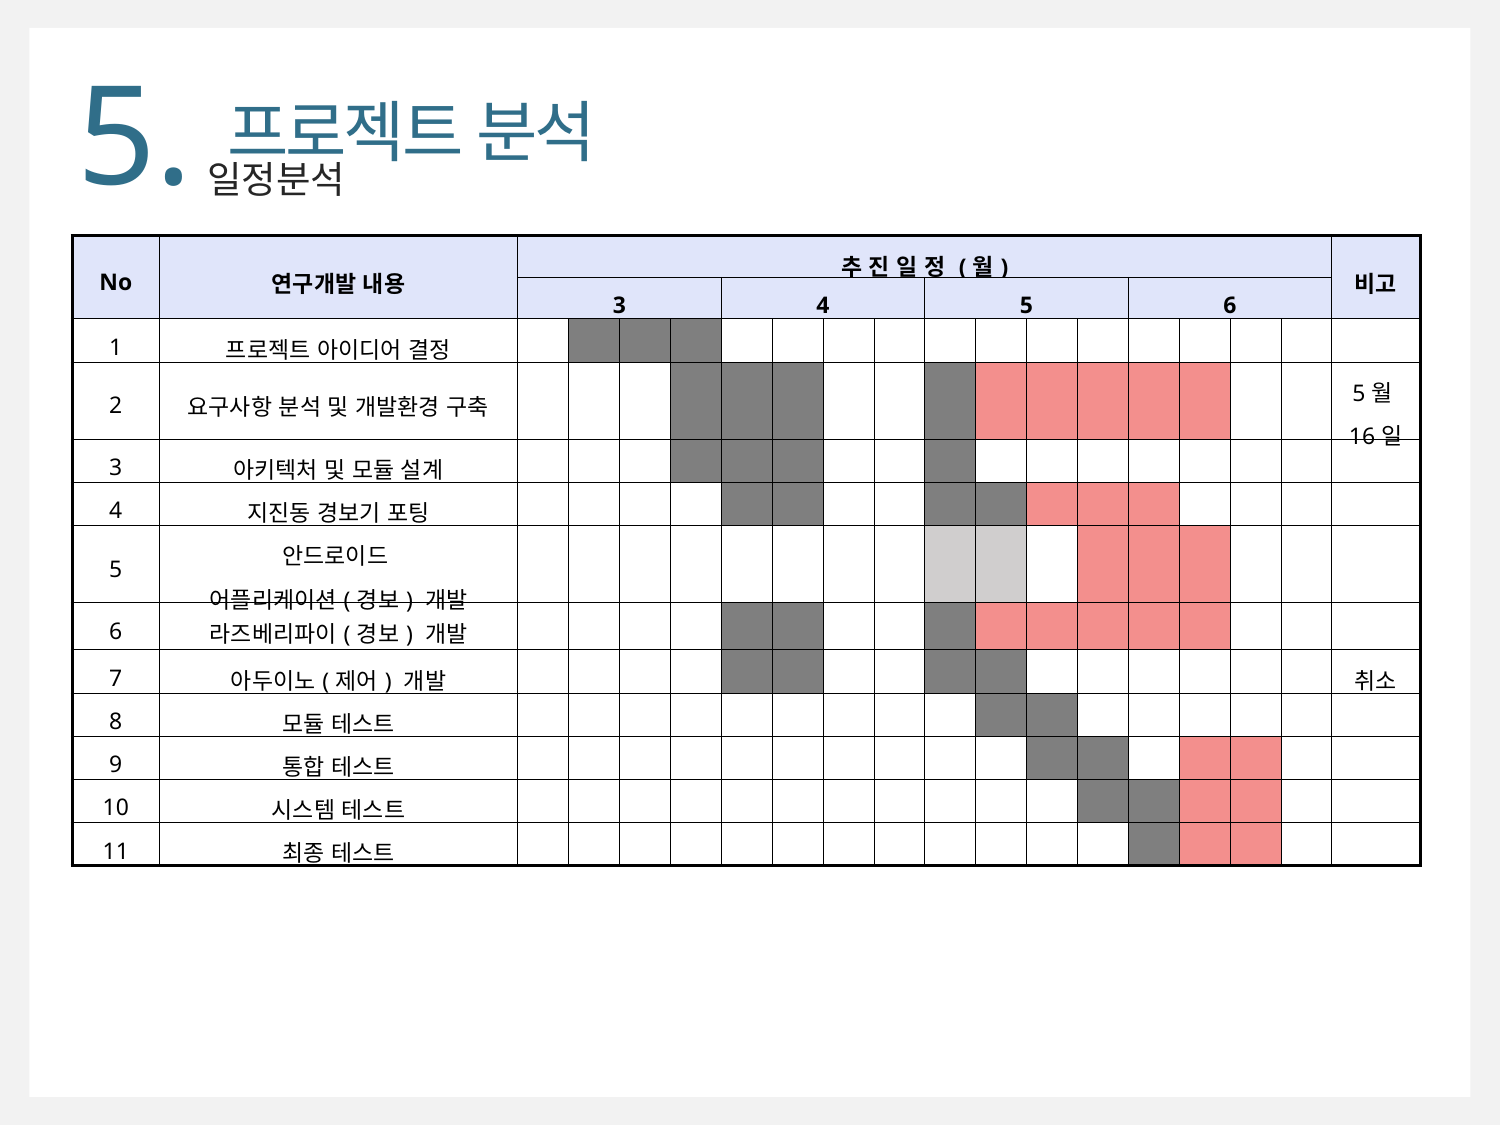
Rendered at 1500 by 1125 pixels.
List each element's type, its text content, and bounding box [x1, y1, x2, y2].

table_cell [824, 650, 874, 693]
table_cell [1282, 363, 1331, 439]
table_cell 5 [74, 526, 159, 602]
table_cell [824, 319, 874, 362]
table_cell [1332, 737, 1419, 779]
text_box 프로젝트 분석 [212, 82, 612, 178]
table_cell 안드로이드 어플리케이션(경보) 개발 [160, 526, 517, 602]
table_cell [671, 440, 721, 482]
table_cell [1129, 823, 1179, 864]
table_cell 1 [74, 319, 159, 362]
table_cell [1078, 650, 1128, 693]
table_cell [1282, 694, 1331, 736]
table_cell [671, 823, 721, 864]
table_cell [1231, 694, 1281, 736]
table_cell [976, 780, 1026, 822]
table_cell [1332, 780, 1419, 822]
table_cell [1027, 363, 1077, 439]
table_cell [875, 694, 924, 736]
table_cell [773, 440, 823, 482]
table_cell [875, 526, 924, 602]
table_cell [1180, 603, 1230, 649]
table_header 비고 [1332, 237, 1419, 318]
table_cell [620, 363, 670, 439]
table_cell [1282, 823, 1331, 864]
table_cell [620, 319, 670, 362]
table_cell [1129, 363, 1179, 439]
table_cell 모듈 테스트 [160, 694, 517, 736]
table_cell 6 [1129, 278, 1331, 318]
table_cell [925, 483, 975, 525]
table_cell [722, 823, 772, 864]
table_cell [976, 363, 1026, 439]
table_cell [1180, 319, 1230, 362]
table_cell [1332, 823, 1419, 864]
table_cell 7 [74, 650, 159, 693]
table_cell [620, 694, 670, 736]
table_cell [1282, 526, 1331, 602]
table_cell [569, 694, 619, 736]
table_cell [1078, 737, 1128, 779]
table_cell [518, 603, 568, 649]
table_cell 5 [925, 278, 1128, 318]
table_cell [620, 483, 670, 525]
table_cell [569, 526, 619, 602]
table_cell [1027, 440, 1077, 482]
table_cell [518, 737, 568, 779]
table_cell 3 [518, 278, 721, 318]
table_cell [569, 483, 619, 525]
table_cell [518, 526, 568, 602]
table_cell [671, 780, 721, 822]
table_cell [976, 440, 1026, 482]
table_cell [824, 737, 874, 779]
table_cell [1129, 319, 1179, 362]
table_cell [925, 603, 975, 649]
table_cell [875, 483, 924, 525]
table_cell [569, 440, 619, 482]
table_cell [1078, 694, 1128, 736]
table_cell [1282, 780, 1331, 822]
table_cell [620, 650, 670, 693]
table_cell [824, 823, 874, 864]
table_cell [976, 650, 1026, 693]
table_cell [773, 319, 823, 362]
table_cell [925, 823, 975, 864]
table_cell [1231, 526, 1281, 602]
table_cell [518, 319, 568, 362]
table_cell [1027, 603, 1077, 649]
table_cell [620, 737, 670, 779]
table_cell [1180, 823, 1230, 864]
table_cell [1129, 650, 1179, 693]
table_cell [1180, 694, 1230, 736]
table_cell [722, 483, 772, 525]
table_cell [976, 526, 1026, 602]
table_cell [1078, 483, 1128, 525]
table_cell [569, 650, 619, 693]
table_cell [976, 319, 1026, 362]
table_cell [1129, 526, 1179, 602]
table_cell 요구사항 분석 및 개발환경 구축 [160, 363, 517, 439]
table_cell [1332, 603, 1419, 649]
table_cell 통합 테스트 [160, 737, 517, 779]
table_cell 8 [74, 694, 159, 736]
table_cell [925, 780, 975, 822]
table_cell [1027, 319, 1077, 362]
table_cell 시스템 테스트 [160, 780, 517, 822]
table_cell [773, 483, 823, 525]
table_cell [1129, 737, 1179, 779]
table_cell 11 [74, 823, 159, 864]
table_cell [518, 780, 568, 822]
table_cell [1231, 603, 1281, 649]
table_cell [1129, 603, 1179, 649]
table_cell [1231, 650, 1281, 693]
table_cell [976, 483, 1026, 525]
table_cell [1078, 319, 1128, 362]
table_cell 프로젝트 아이디어 결정 [160, 319, 517, 362]
table_cell [824, 694, 874, 736]
table_cell 10 [74, 780, 159, 822]
table_cell 4 [722, 278, 924, 318]
table_cell [722, 526, 772, 602]
table_cell [722, 694, 772, 736]
table_cell [1231, 737, 1281, 779]
table_cell [773, 603, 823, 649]
table_cell [1180, 440, 1230, 482]
table_cell [722, 440, 772, 482]
table_cell [569, 603, 619, 649]
table_cell [1332, 694, 1419, 736]
table_cell [875, 363, 924, 439]
table_cell [1180, 363, 1230, 439]
table_cell [925, 319, 975, 362]
table_cell [1282, 650, 1331, 693]
table_cell [875, 440, 924, 482]
text_box 일정분석 [192, 148, 361, 208]
table_cell [1180, 780, 1230, 822]
table_cell 최종 테스트 [160, 823, 517, 864]
table_cell [824, 526, 874, 602]
table_cell [1231, 440, 1281, 482]
table_cell [518, 694, 568, 736]
table_cell [976, 694, 1026, 736]
table_cell [1027, 737, 1077, 779]
table_cell [1078, 526, 1128, 602]
table_cell [875, 319, 924, 362]
table_cell [925, 650, 975, 693]
table_cell [1180, 526, 1230, 602]
table_cell [824, 780, 874, 822]
table_cell [671, 363, 721, 439]
table_cell [722, 319, 772, 362]
table_cell [1231, 319, 1281, 362]
table_cell 라즈베리파이(경보) 개발 [160, 603, 517, 649]
table_cell [518, 823, 568, 864]
table_cell [518, 363, 568, 439]
table_cell [722, 363, 772, 439]
table_cell [620, 823, 670, 864]
table_cell 취소 [1332, 650, 1419, 693]
table_cell 아두이노(제어) 개발 [160, 650, 517, 693]
table_cell [518, 440, 568, 482]
table_cell [1078, 603, 1128, 649]
table_cell 4 [74, 483, 159, 525]
table_cell [671, 603, 721, 649]
table_cell [1027, 526, 1077, 602]
table_cell 3 [74, 440, 159, 482]
table_cell [620, 526, 670, 602]
table_cell [773, 363, 823, 439]
table_cell [1180, 483, 1230, 525]
table_cell [925, 440, 975, 482]
table_cell [1027, 823, 1077, 864]
table_cell [875, 780, 924, 822]
table_cell [671, 483, 721, 525]
table_cell [518, 650, 568, 693]
table_cell [824, 483, 874, 525]
table_cell [1027, 650, 1077, 693]
table_cell [1078, 363, 1128, 439]
table_cell 지진동 경보기 포팅 [160, 483, 517, 525]
table_header 추 진 일 정 (월) [518, 237, 1331, 277]
table_cell [1282, 737, 1331, 779]
table_cell [722, 650, 772, 693]
table_cell 2 [74, 363, 159, 439]
table_cell [1078, 440, 1128, 482]
table_cell [1282, 319, 1331, 362]
table_header 연구개발 내용 [160, 237, 517, 318]
table_cell [518, 483, 568, 525]
table_cell [620, 440, 670, 482]
table_cell [875, 650, 924, 693]
table_cell [1332, 483, 1419, 525]
table_cell [1282, 440, 1331, 482]
table_cell [620, 603, 670, 649]
table_cell [1231, 483, 1281, 525]
table_cell [1332, 526, 1419, 602]
table_cell [925, 526, 975, 602]
table_cell [1129, 694, 1179, 736]
text_box 5. [62, 39, 208, 220]
table_cell [1332, 319, 1419, 362]
table_cell [1332, 440, 1419, 482]
table_cell [875, 737, 924, 779]
table_cell [722, 737, 772, 779]
table_cell [824, 363, 874, 439]
table_cell [569, 780, 619, 822]
table_cell [875, 823, 924, 864]
table_cell [1231, 780, 1281, 822]
table_cell [1180, 650, 1230, 693]
table_cell 6 [74, 603, 159, 649]
table_cell [875, 603, 924, 649]
table_cell [722, 780, 772, 822]
table_cell [722, 603, 772, 649]
table_cell [671, 694, 721, 736]
table_cell [1180, 737, 1230, 779]
table_cell [773, 737, 823, 779]
table_cell [671, 737, 721, 779]
table_cell [773, 823, 823, 864]
table_cell [1078, 780, 1128, 822]
table_cell [671, 650, 721, 693]
table_cell [773, 694, 823, 736]
table_cell [569, 823, 619, 864]
table_cell 9 [74, 737, 159, 779]
table_cell [925, 694, 975, 736]
table_cell [976, 823, 1026, 864]
table_cell [773, 526, 823, 602]
table_cell [1129, 483, 1179, 525]
table_cell [773, 650, 823, 693]
table_cell [1282, 483, 1331, 525]
table_cell [925, 737, 975, 779]
table_cell 5월16일 [1332, 363, 1419, 439]
table_cell [1027, 483, 1077, 525]
table_cell [1078, 823, 1128, 864]
table_cell [1129, 780, 1179, 822]
table_cell [569, 319, 619, 362]
table_cell [773, 780, 823, 822]
table_cell 아키텍처 및 모듈 설계 [160, 440, 517, 482]
table_cell [569, 363, 619, 439]
table_cell [671, 319, 721, 362]
table_cell [1129, 440, 1179, 482]
table_cell [824, 603, 874, 649]
table_cell [976, 603, 1026, 649]
table_cell [976, 737, 1026, 779]
table_cell [1027, 694, 1077, 736]
table_cell [1282, 603, 1331, 649]
table_cell [671, 526, 721, 602]
table_cell [925, 363, 975, 439]
table_cell [1231, 823, 1281, 864]
table_cell [620, 780, 670, 822]
table_cell [824, 440, 874, 482]
table_cell [569, 737, 619, 779]
table_cell [1027, 780, 1077, 822]
table_cell [1231, 363, 1281, 439]
table_header No [74, 237, 159, 318]
